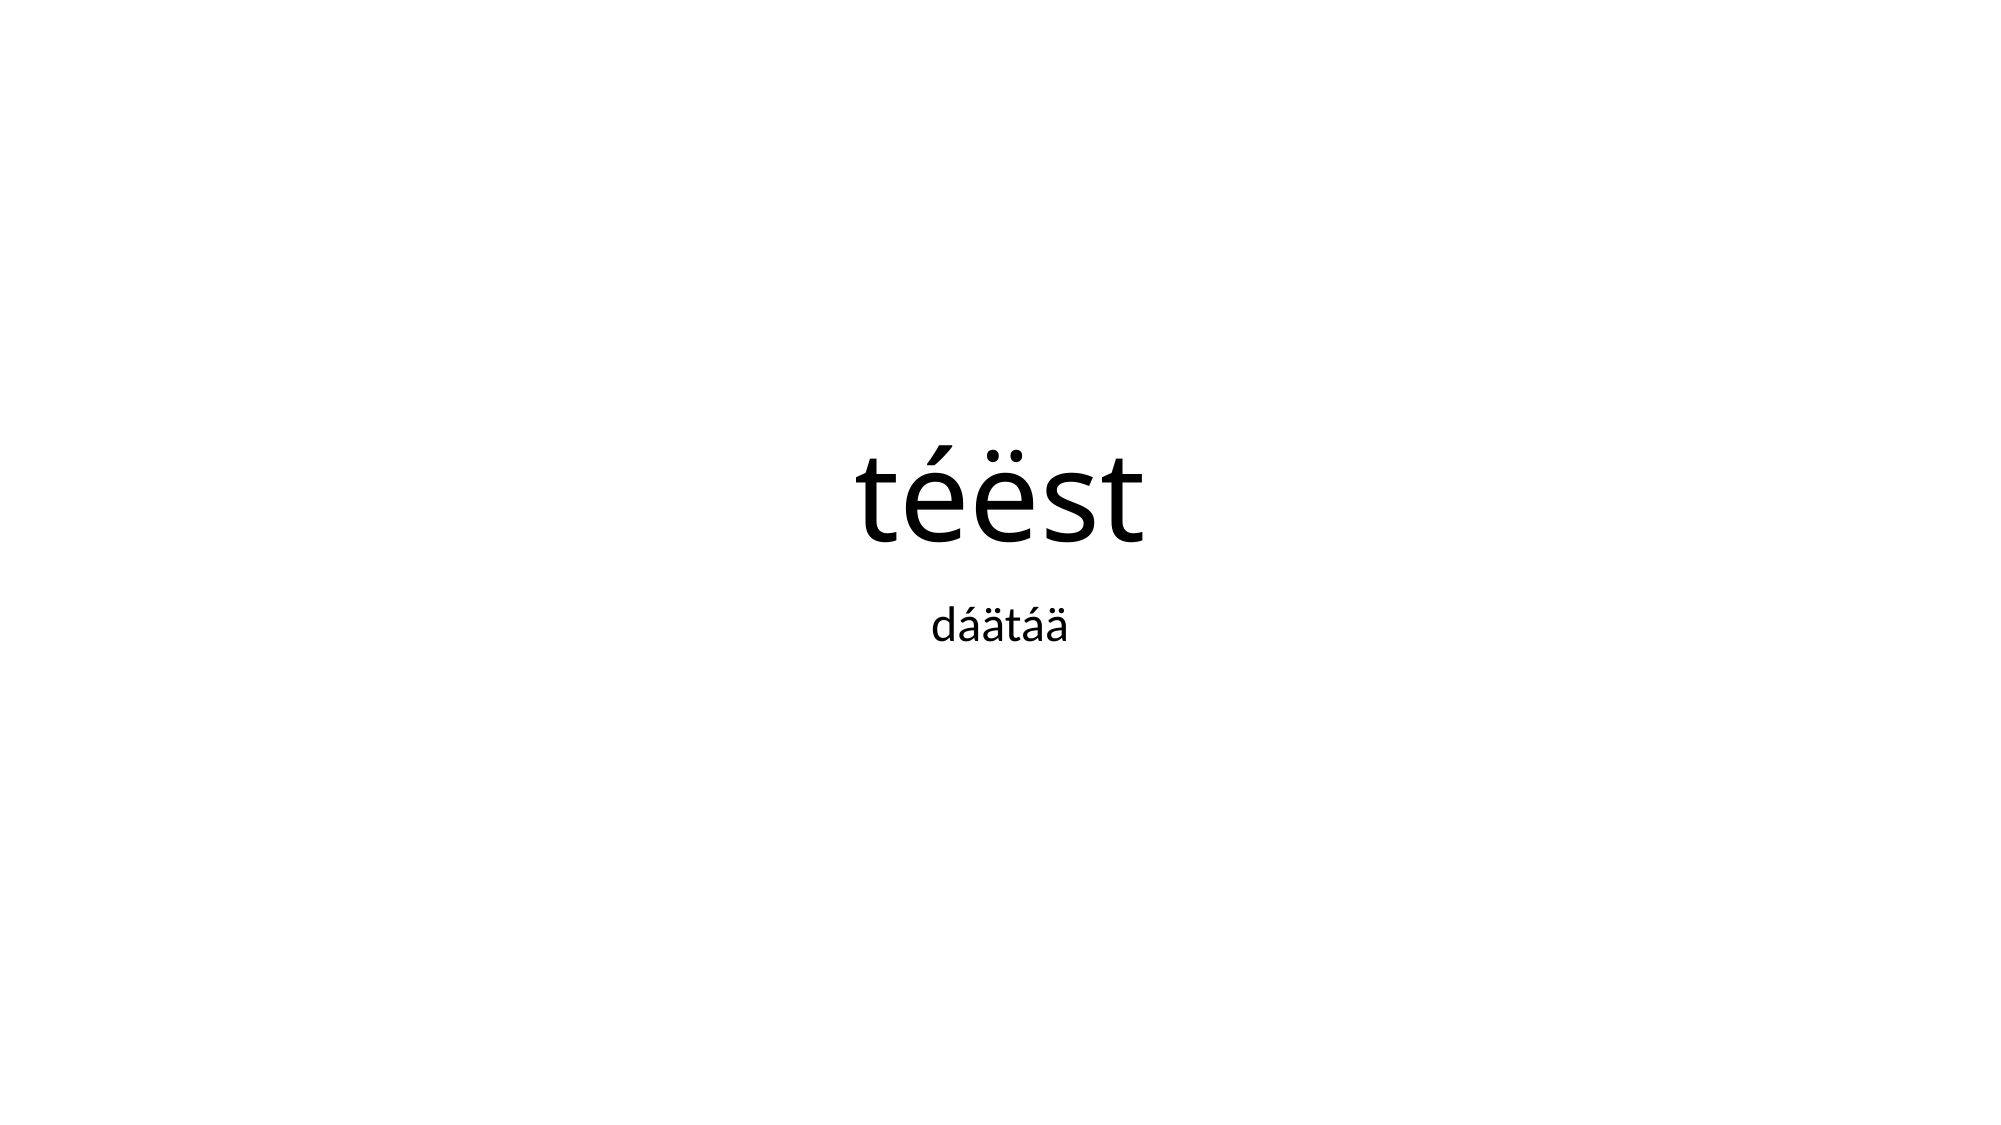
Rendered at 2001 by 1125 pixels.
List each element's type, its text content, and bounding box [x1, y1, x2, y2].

title téëst [249, 184, 1750, 576]
subtitle dáätáä [249, 590, 1750, 863]
